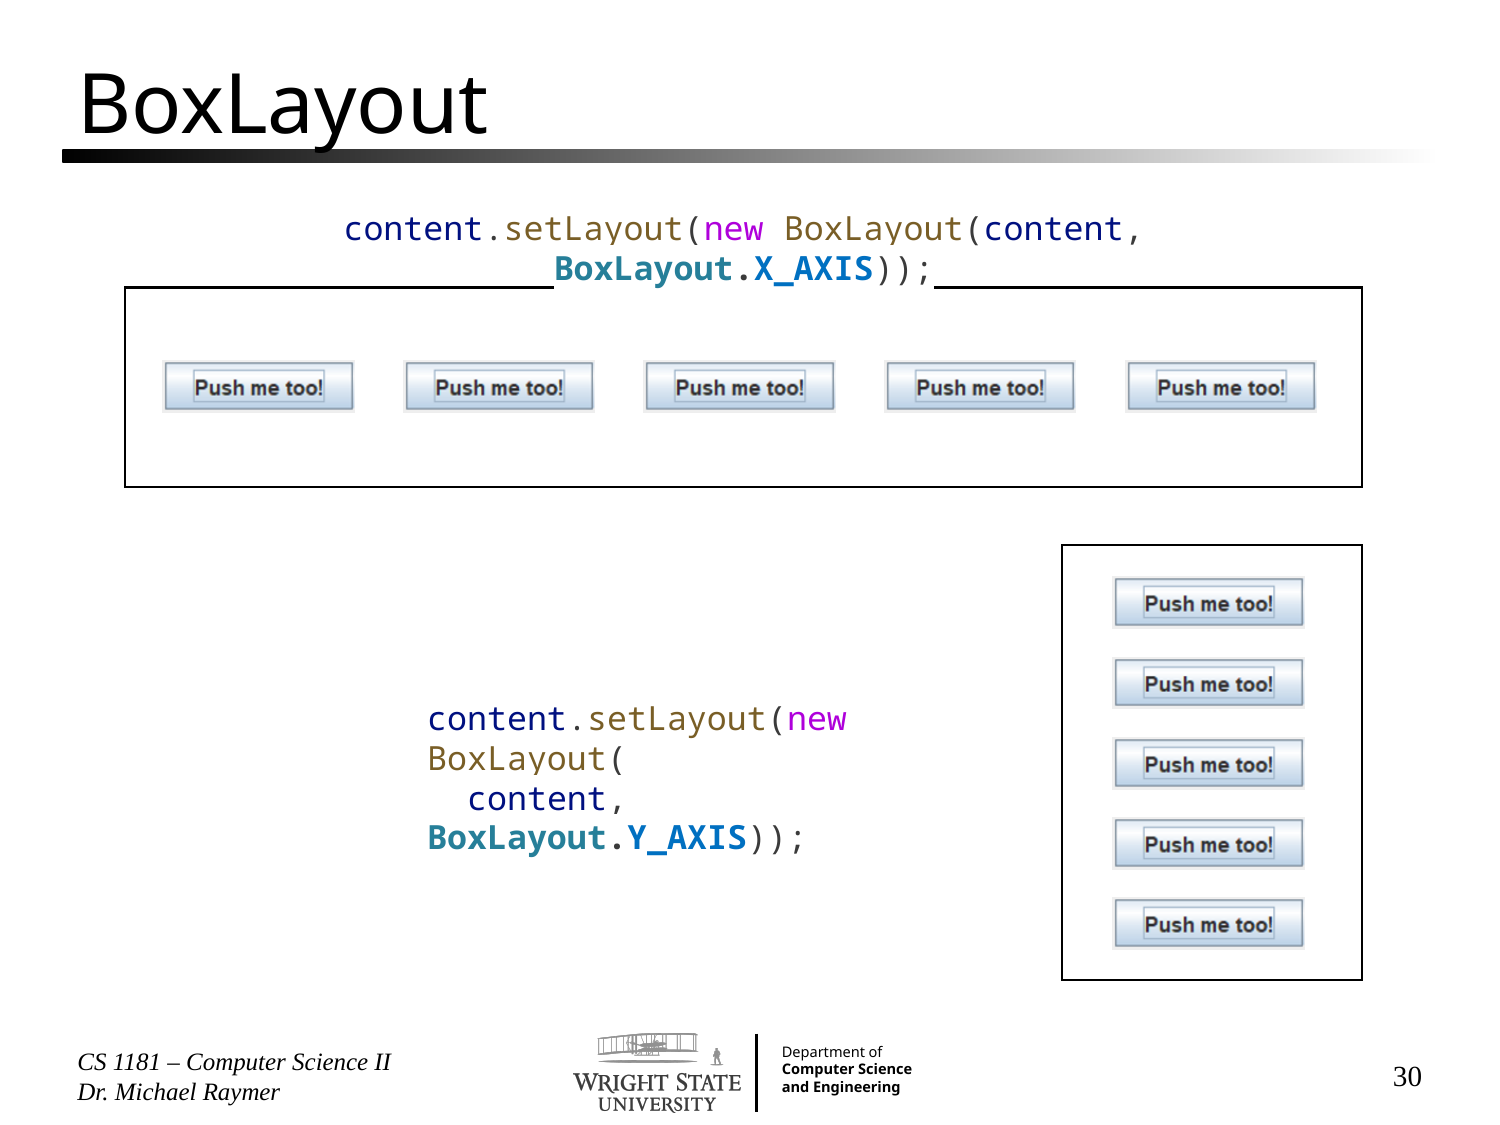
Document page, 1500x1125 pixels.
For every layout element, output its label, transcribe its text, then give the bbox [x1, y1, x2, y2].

picture [1112, 657, 1305, 709]
footer CS 1181 – Computer Science II Dr. Michael Raymer [62, 1037, 438, 1113]
text_box content.setLayout(new BoxLayout( content, BoxLayout.Y_AXIS)); [412, 689, 1038, 864]
picture [403, 360, 595, 413]
text_box [1061, 544, 1363, 981]
picture [573, 1033, 741, 1113]
picture [1124, 360, 1317, 413]
text_box content.setLayout(new BoxLayout(content, BoxLayout.X_AXIS)); [149, 199, 1338, 295]
picture [1112, 737, 1305, 790]
picture [1112, 576, 1305, 629]
picture [1112, 897, 1305, 950]
picture [1112, 817, 1305, 870]
text_box [124, 286, 1363, 488]
title BoxLayout [62, 50, 1438, 150]
slide_number 30 [1125, 1037, 1438, 1113]
picture [884, 360, 1076, 413]
picture [643, 360, 836, 413]
picture [162, 360, 355, 413]
